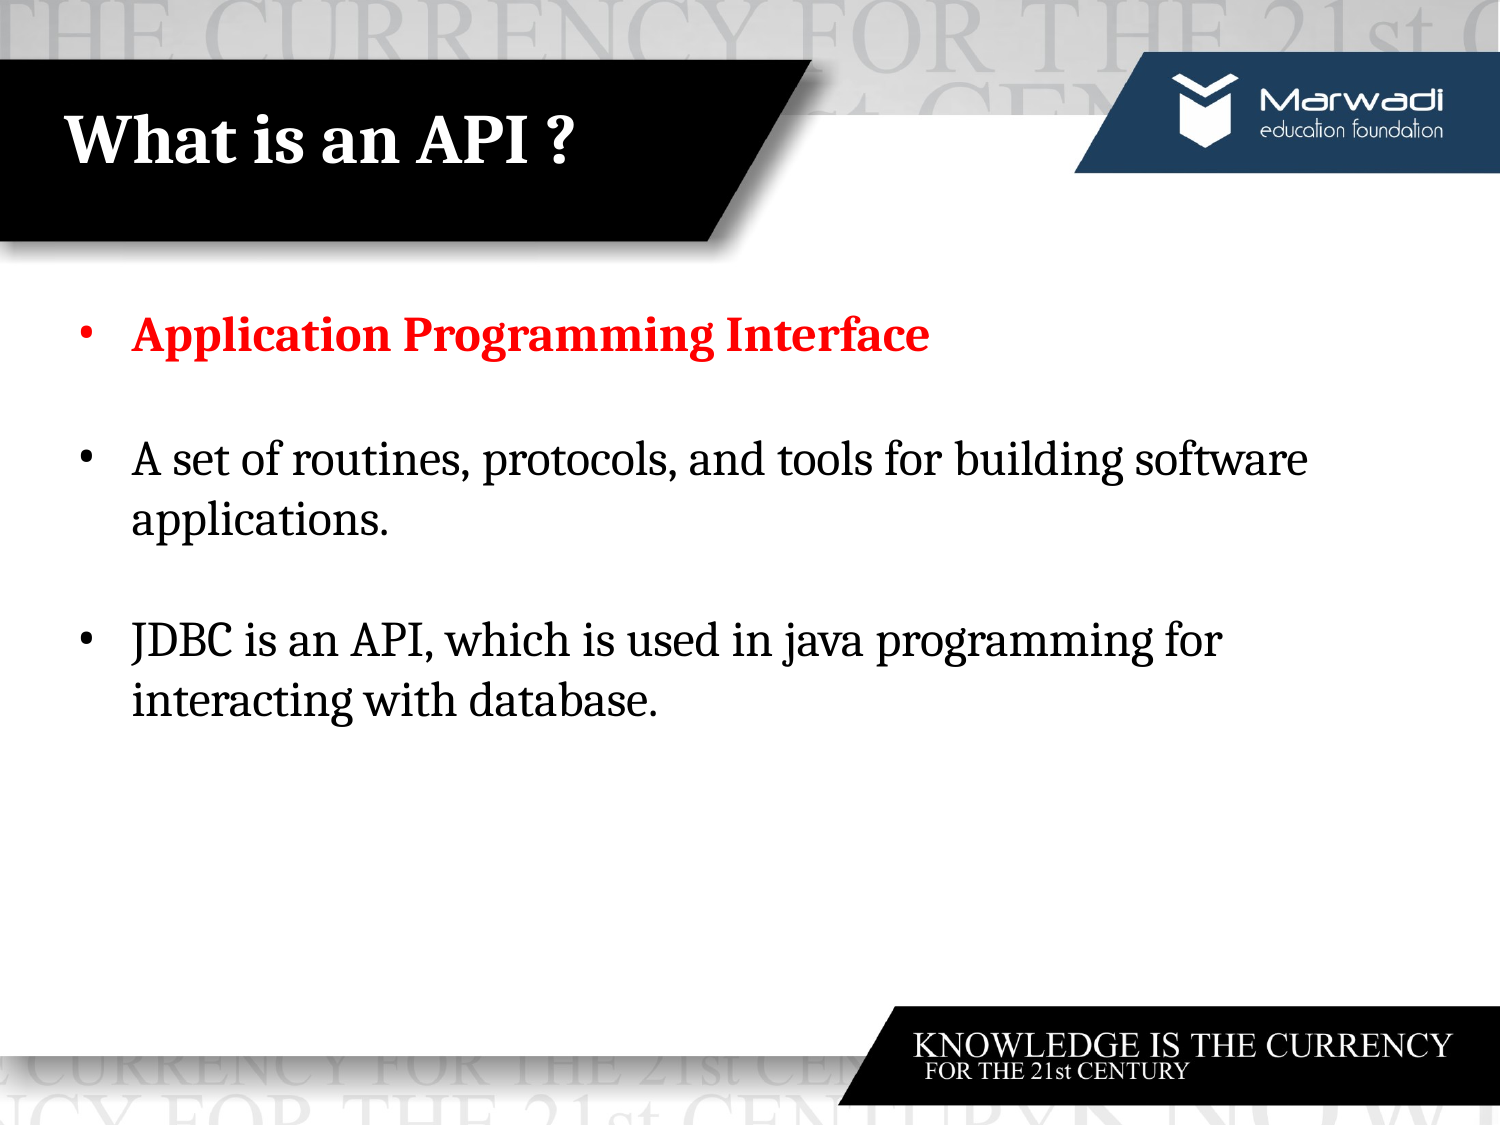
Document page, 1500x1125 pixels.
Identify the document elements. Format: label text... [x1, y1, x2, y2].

title What is an API ? [62, 91, 585, 281]
picture [0, 0, 1500, 1125]
text_box Application Programming Interface A set of routines, protocols, and tools for building software applications. JDBC is an API, which is used in java programming for interacting with database. [75, 299, 1410, 727]
